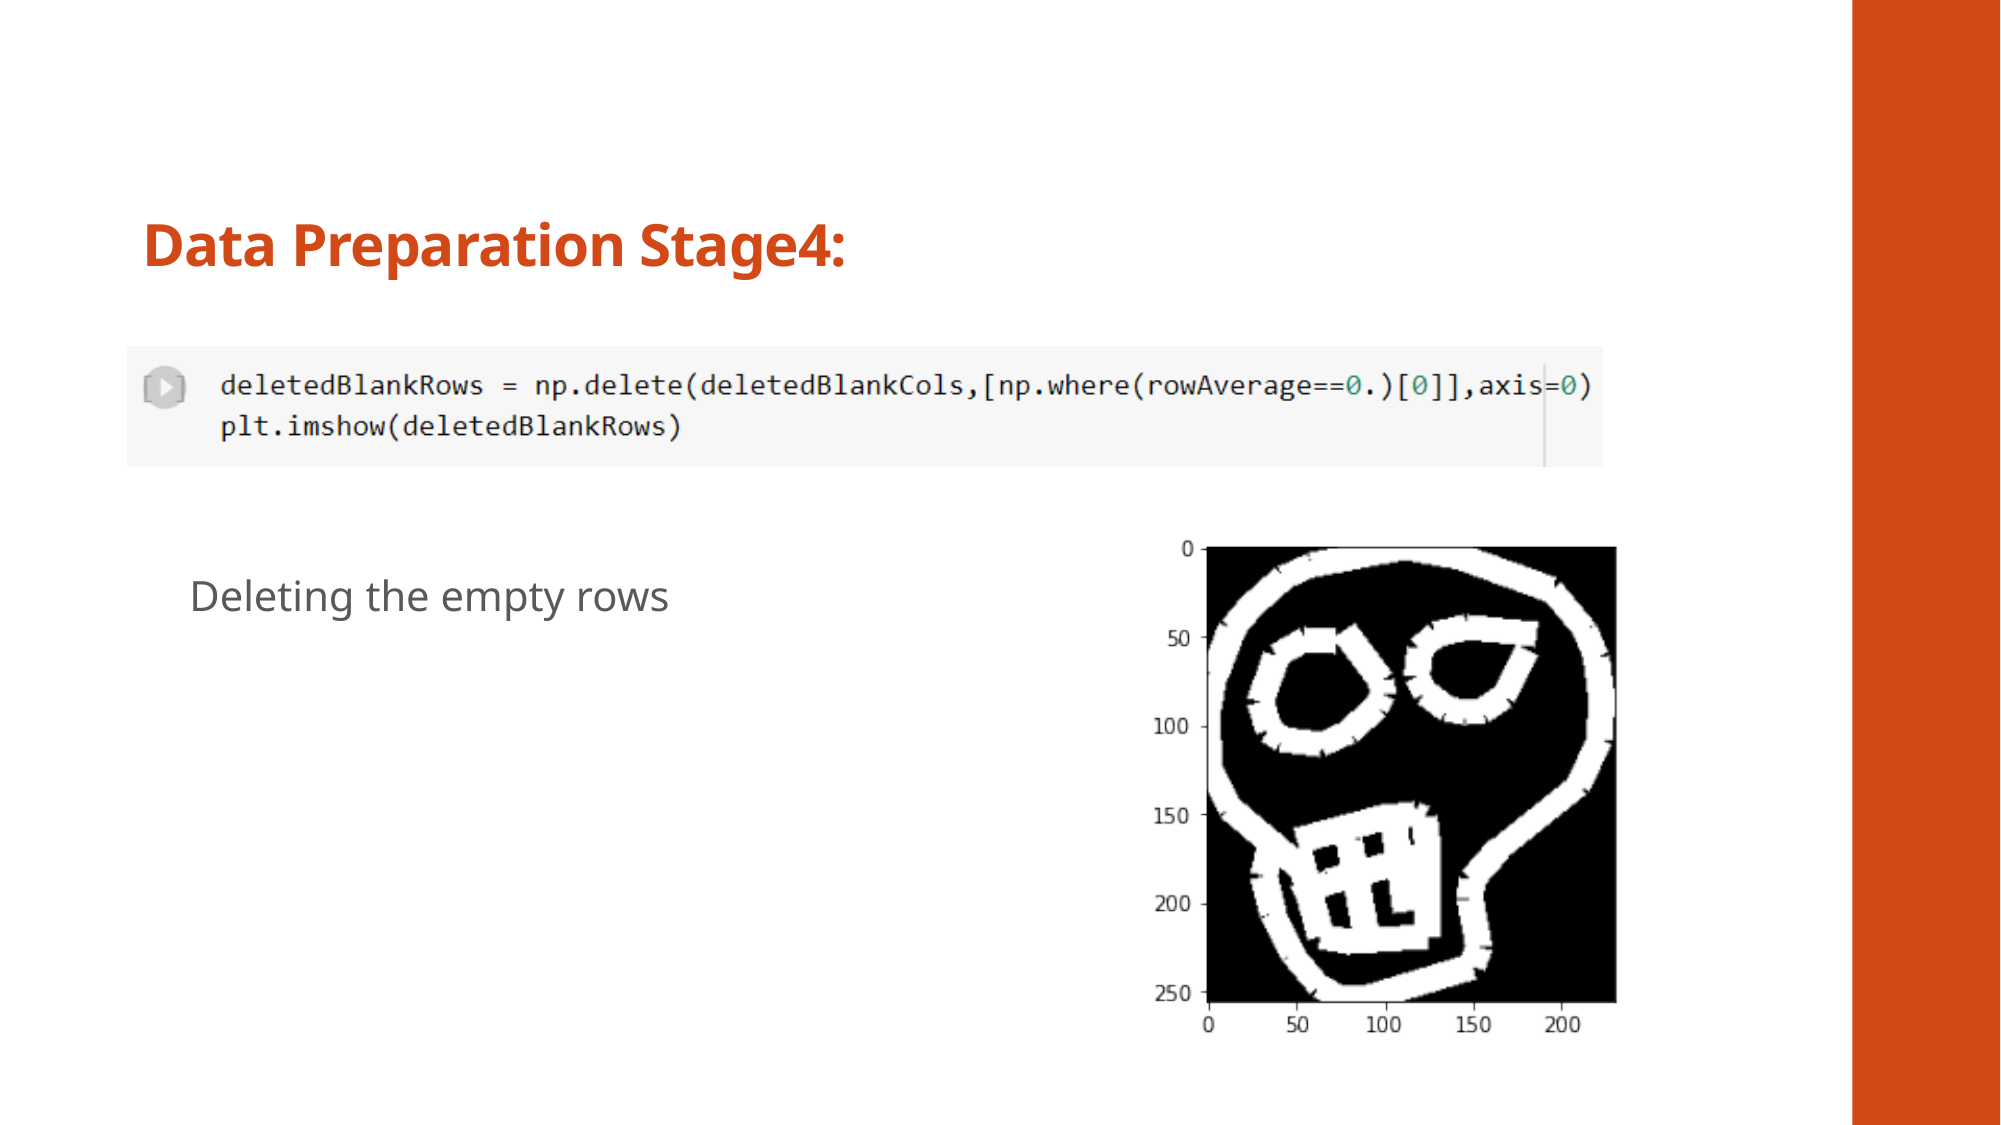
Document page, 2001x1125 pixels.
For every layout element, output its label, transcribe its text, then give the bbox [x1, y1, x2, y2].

text_box Deleting the empty rows [174, 562, 1000, 628]
title Data Preparation Stage4: [127, 166, 1179, 287]
picture [127, 346, 1603, 468]
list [1137, 526, 1629, 1052]
